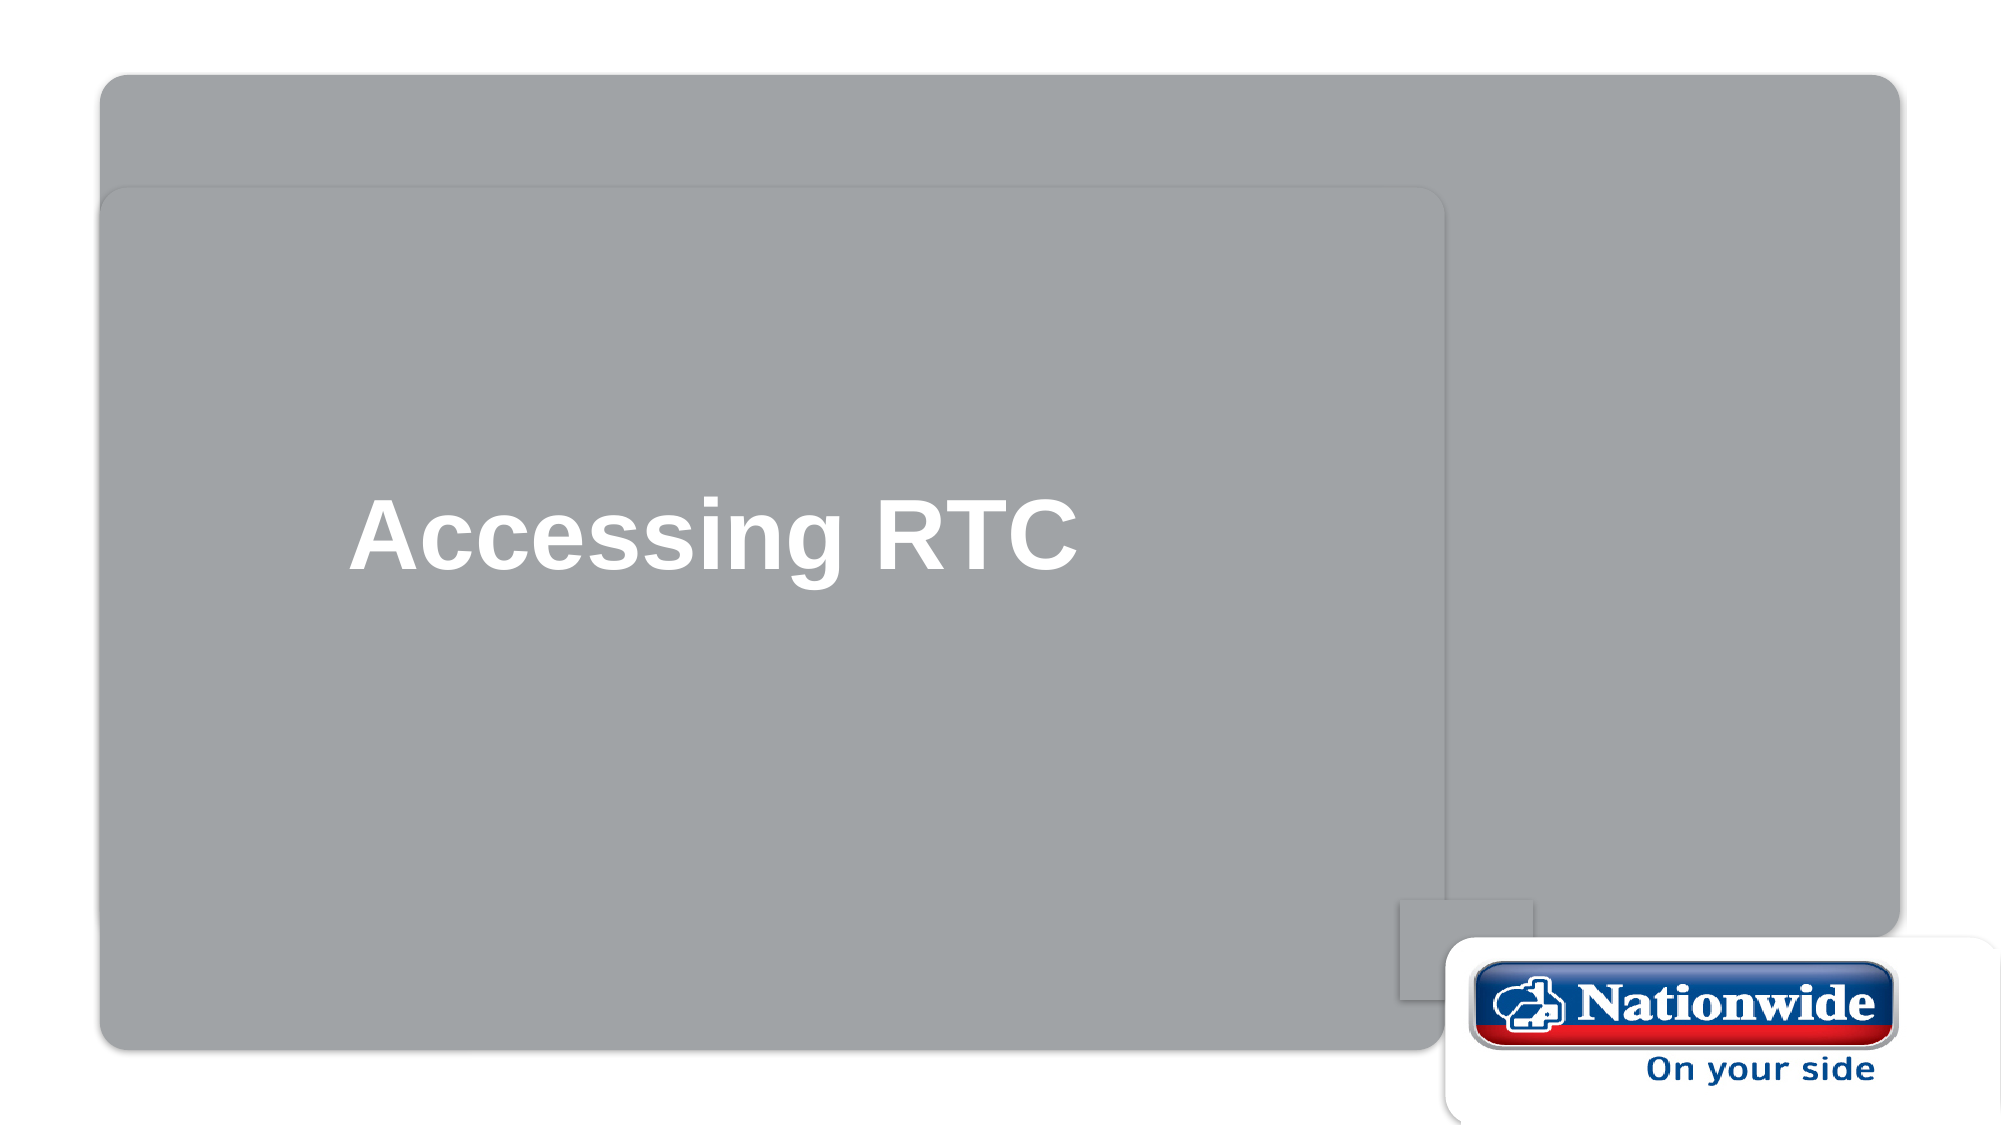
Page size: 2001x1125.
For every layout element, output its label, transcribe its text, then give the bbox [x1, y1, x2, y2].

title Accessing RTC [332, 462, 1693, 599]
picture [1461, 949, 2000, 1125]
